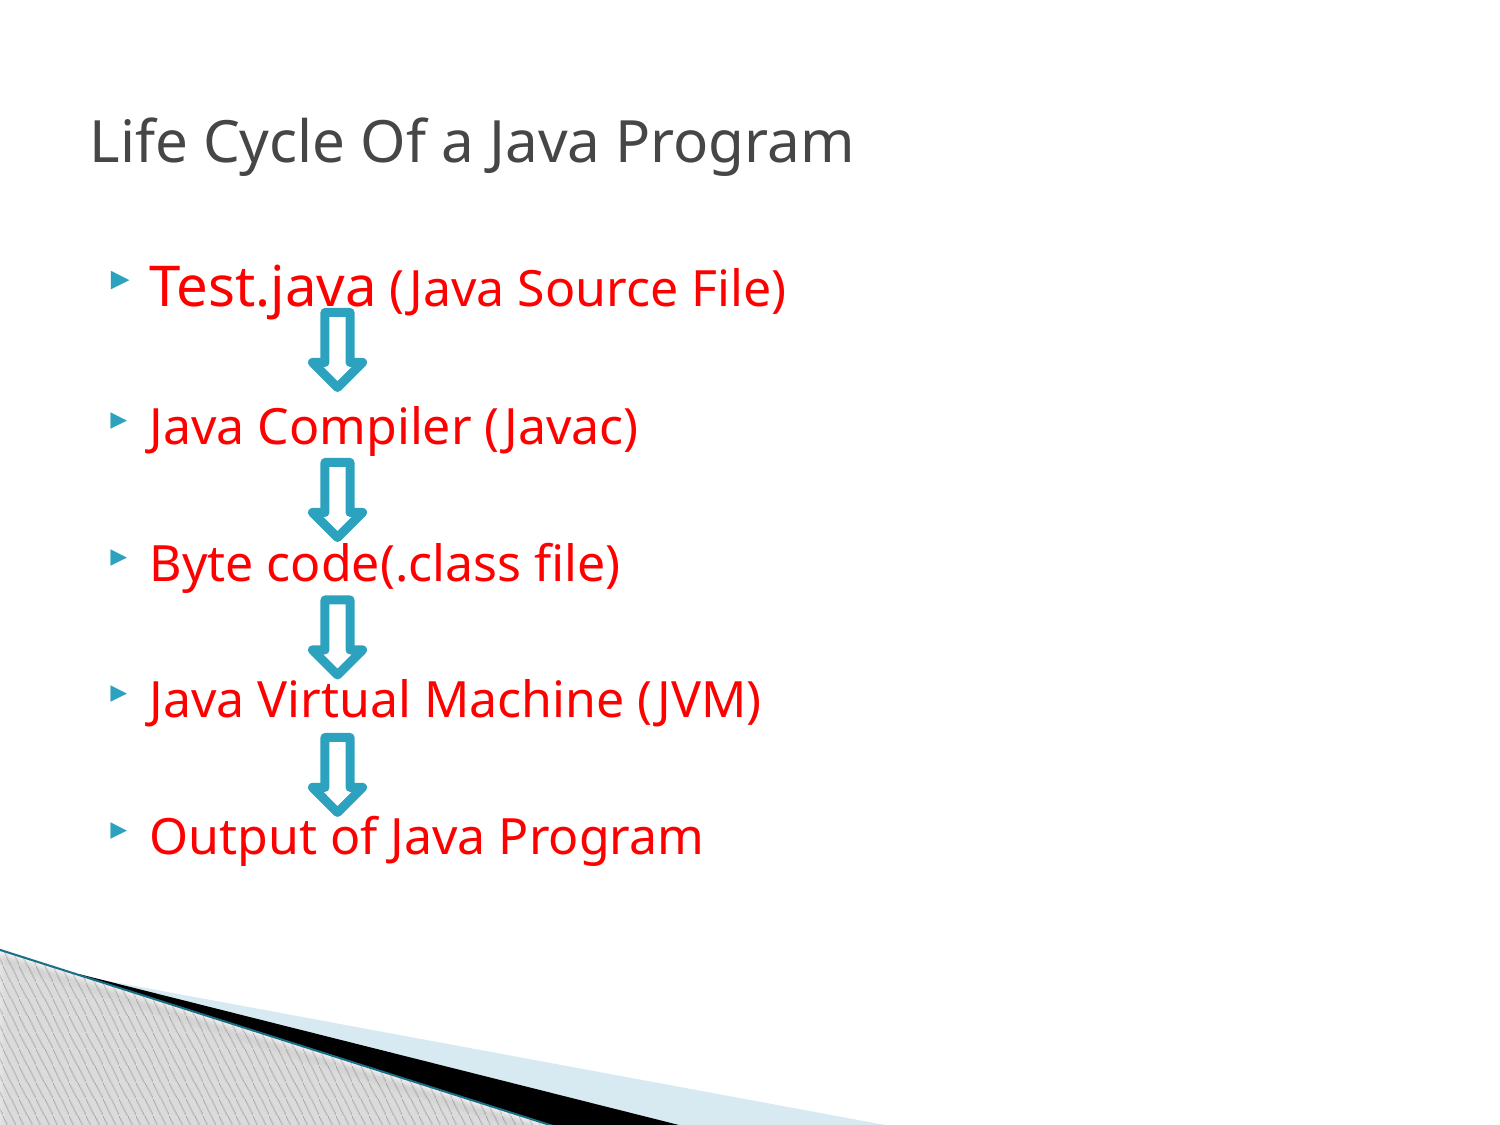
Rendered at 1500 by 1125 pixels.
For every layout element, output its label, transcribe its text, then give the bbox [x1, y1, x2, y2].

text_box [308, 457, 367, 542]
title Life Cycle Of a Java Program [75, 45, 1425, 233]
list Test.java (Java Source File) Java Compiler (Javac) Byte code(.class file) Java Virtual Machine (JVM) Output of Java Program [75, 243, 1425, 986]
text_box [308, 732, 367, 817]
text_box [308, 595, 367, 680]
text_box [308, 307, 367, 392]
